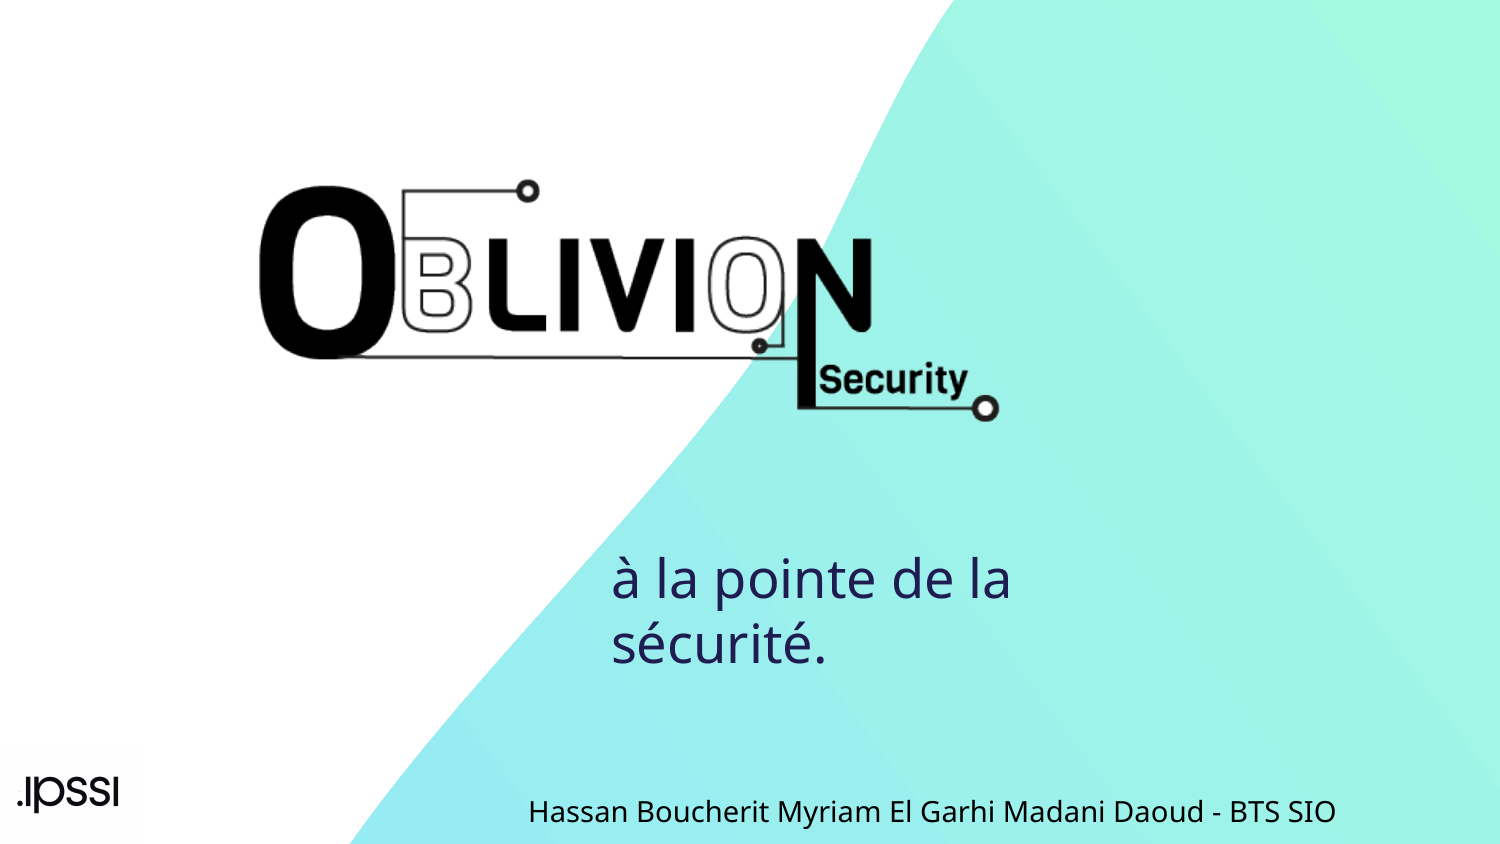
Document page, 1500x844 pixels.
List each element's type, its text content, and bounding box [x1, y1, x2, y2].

text_box [615, 0, 1500, 844]
picture [0, 743, 139, 844]
text_box Hassan Boucherit Myriam El Garhi Madani Daoud - BTS SIO [513, 778, 1414, 843]
picture [229, 133, 1027, 452]
text_box [350, 551, 596, 844]
subtitle à la pointe de la sécurité. [596, 529, 1232, 778]
